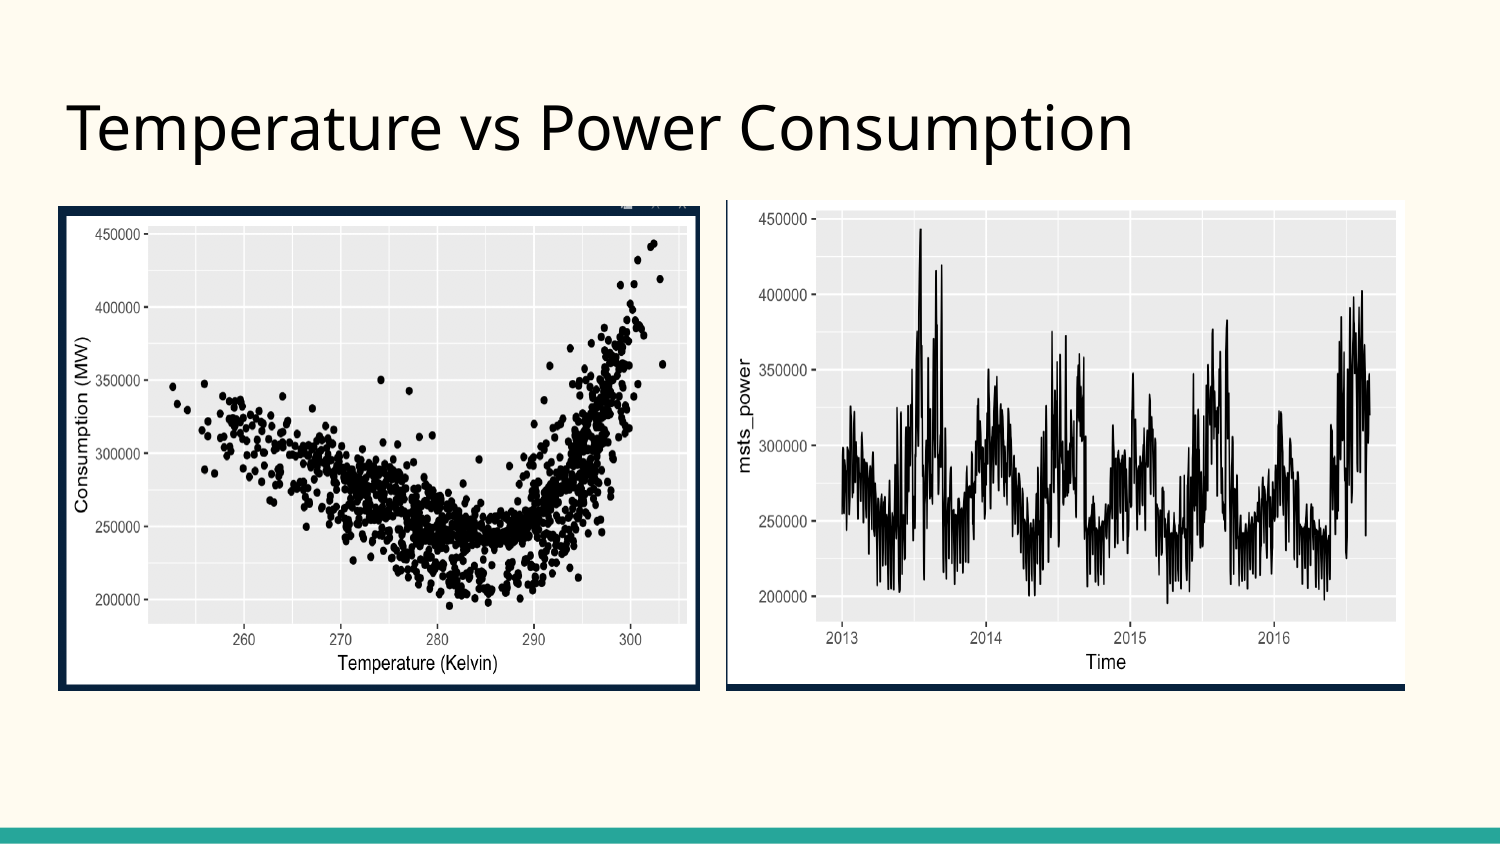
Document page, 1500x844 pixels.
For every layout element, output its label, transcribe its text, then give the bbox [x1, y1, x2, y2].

picture [726, 199, 1405, 691]
title Temperature vs Power Consumption [51, 72, 1449, 174]
picture [57, 206, 700, 691]
